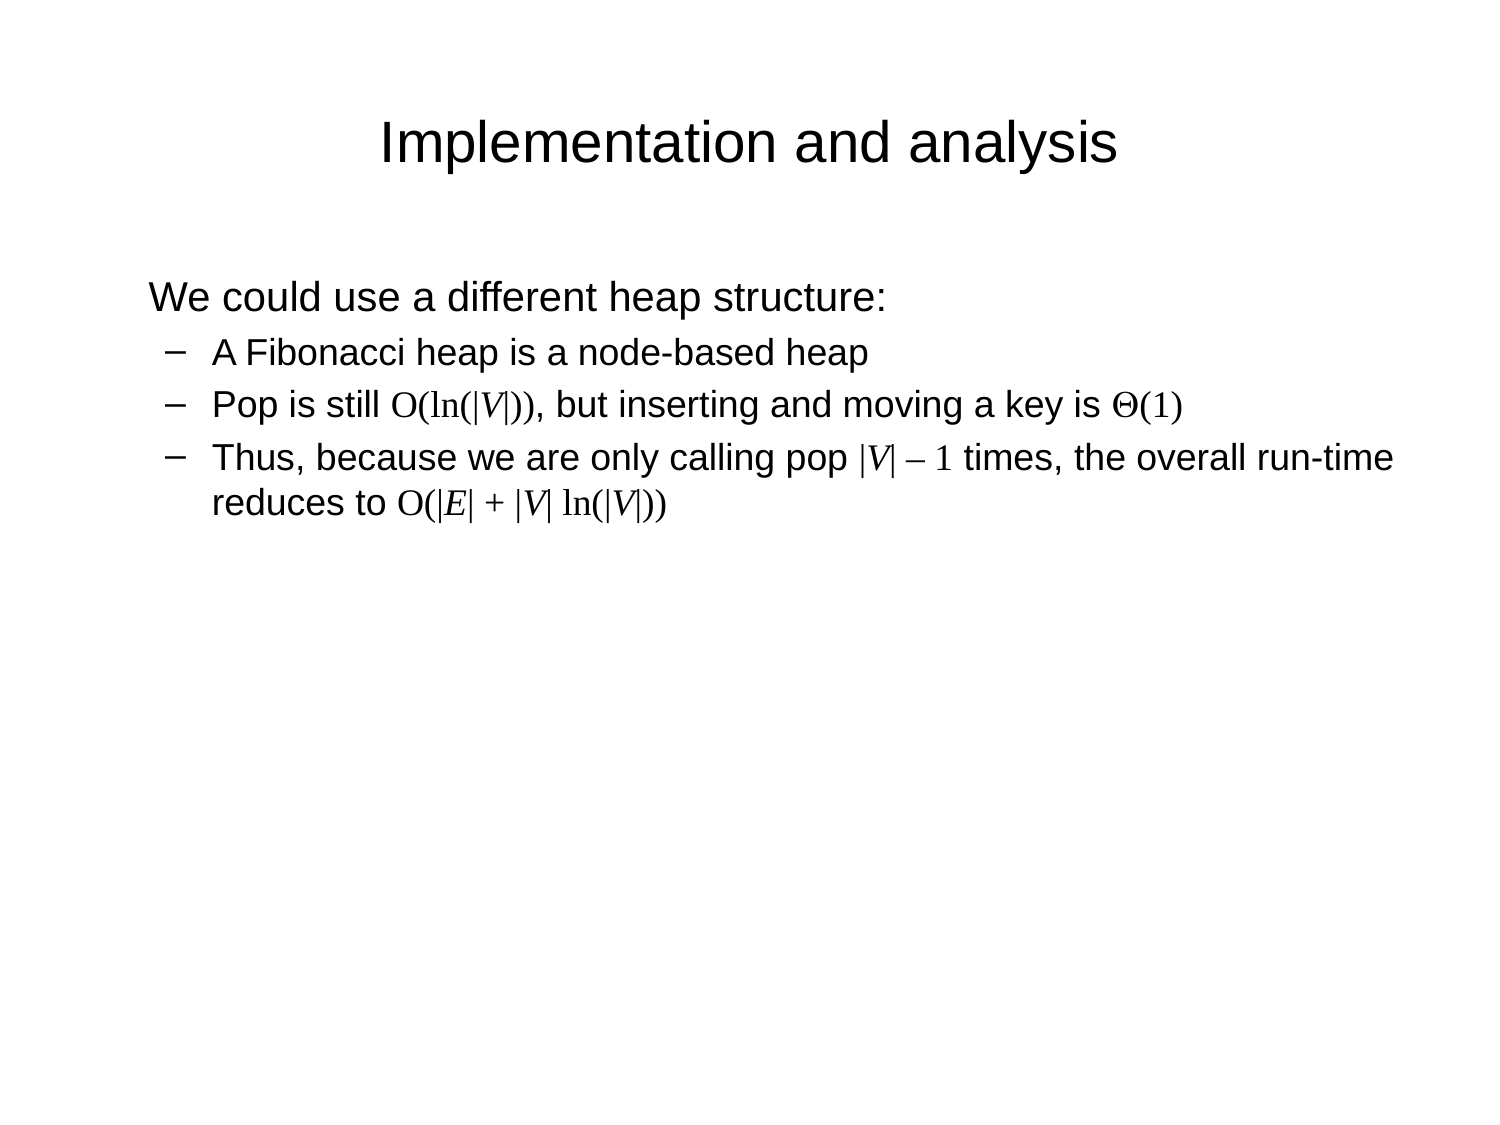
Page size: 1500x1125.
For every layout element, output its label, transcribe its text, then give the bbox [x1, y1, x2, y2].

list We could use a different heap structure: A Fibonacci heap is a node-based heap Pop is still O(ln(|V|)), but inserting and moving a key is Q(1) Thus, because we are only calling pop |V| – 1 times, the overall run-time reduces to O(|E| + |V| ln(|V|)) [74, 262, 1426, 1006]
title Implementation and analysis [74, 44, 1426, 233]
